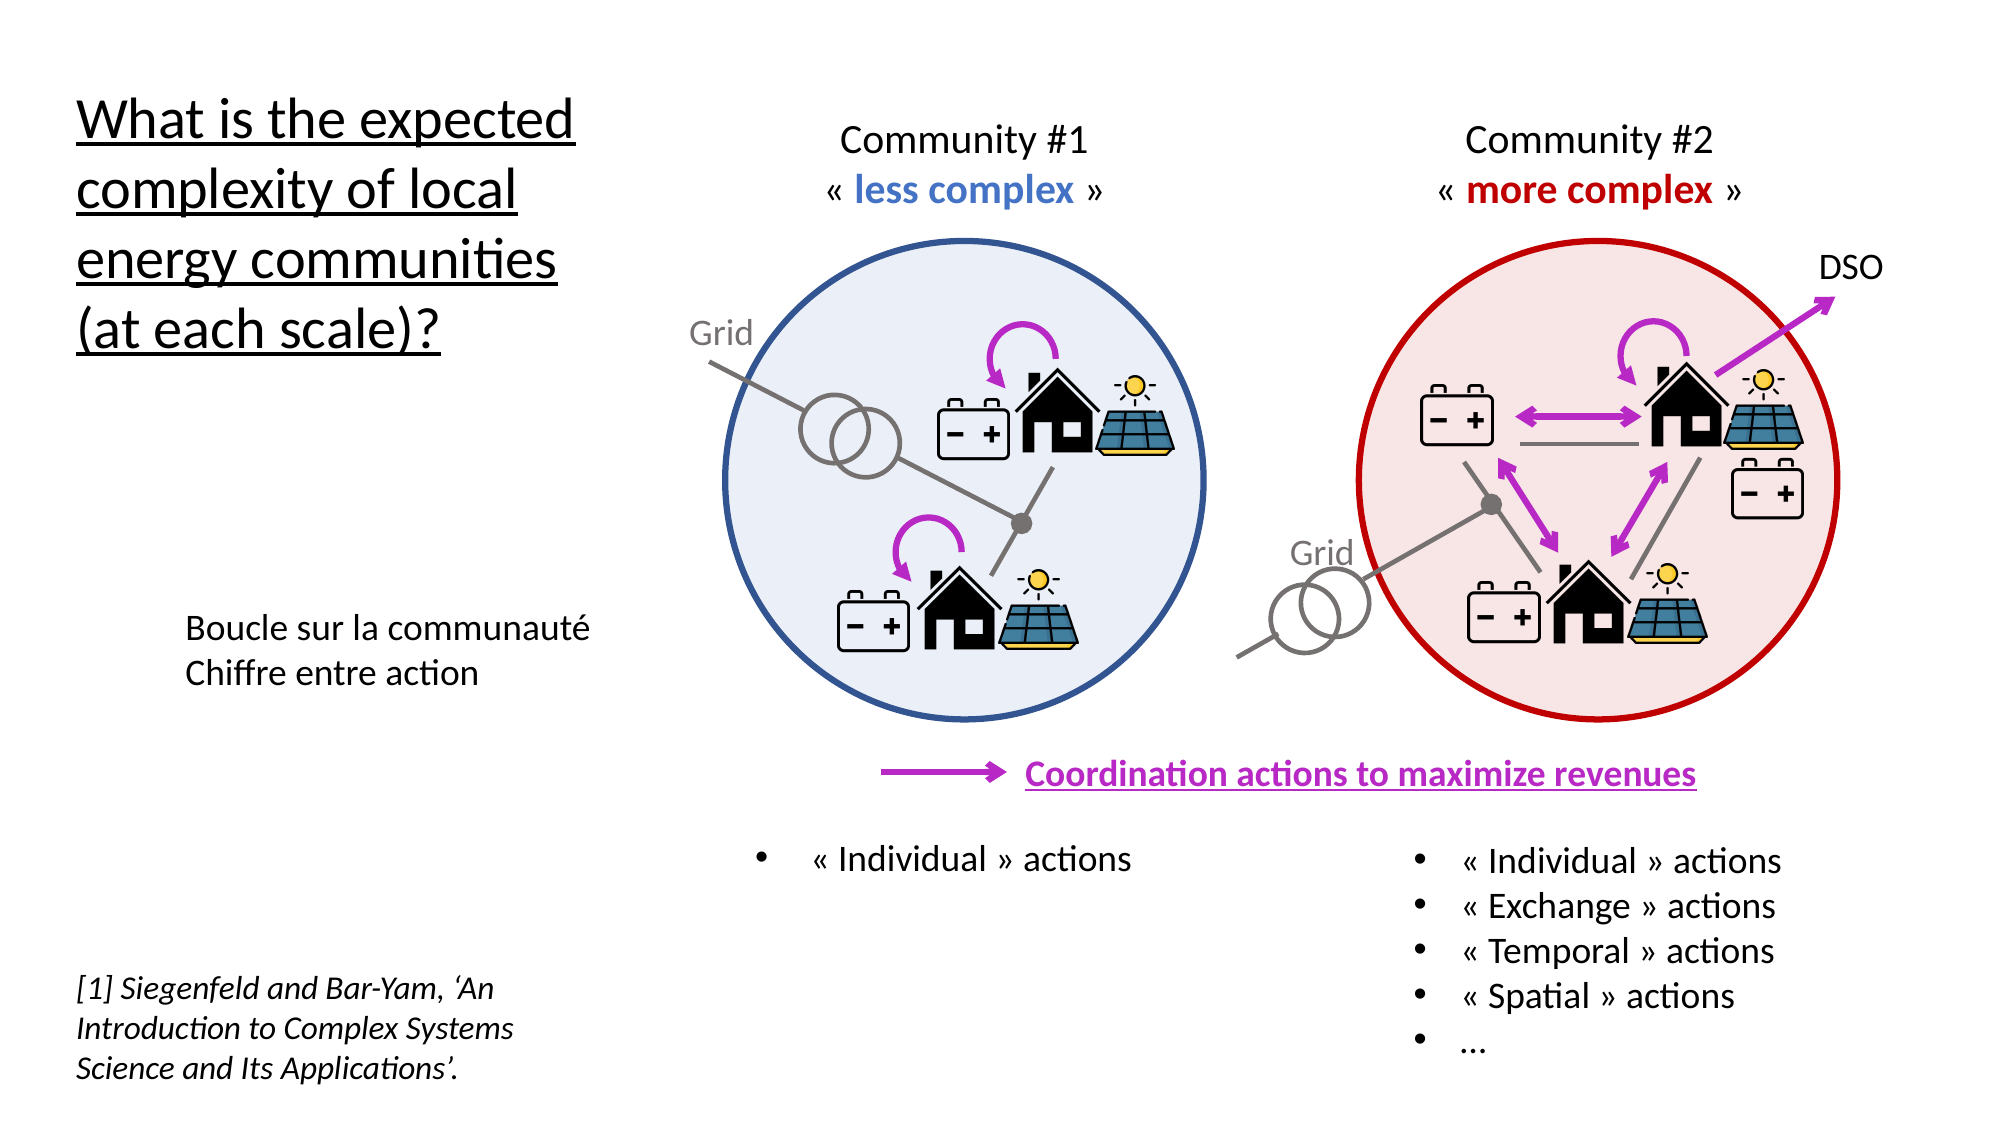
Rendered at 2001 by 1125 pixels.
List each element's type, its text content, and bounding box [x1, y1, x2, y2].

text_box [896, 457, 1020, 521]
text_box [1268, 576, 1372, 646]
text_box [1464, 461, 1541, 573]
text_box DSO [1838, 235, 1904, 295]
text_box What is the expected complexity of local energy communities (at each scale)? [61, 72, 649, 438]
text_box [725, 104, 1838, 1071]
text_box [709, 361, 804, 411]
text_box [1236, 633, 1279, 658]
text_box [798, 401, 902, 471]
text_box Boucle sur la communauté Chiffre entre action [170, 595, 607, 701]
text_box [1363, 505, 1494, 580]
picture [1420, 378, 1494, 452]
text_box [1] Siegenfeld and Bar-Yam, ‘An Introduction to Complex Systems Science and Its Applications’. [61, 959, 563, 1094]
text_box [1715, 296, 1836, 375]
text_box Grid [674, 300, 725, 361]
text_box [990, 467, 1053, 576]
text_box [1630, 457, 1701, 580]
